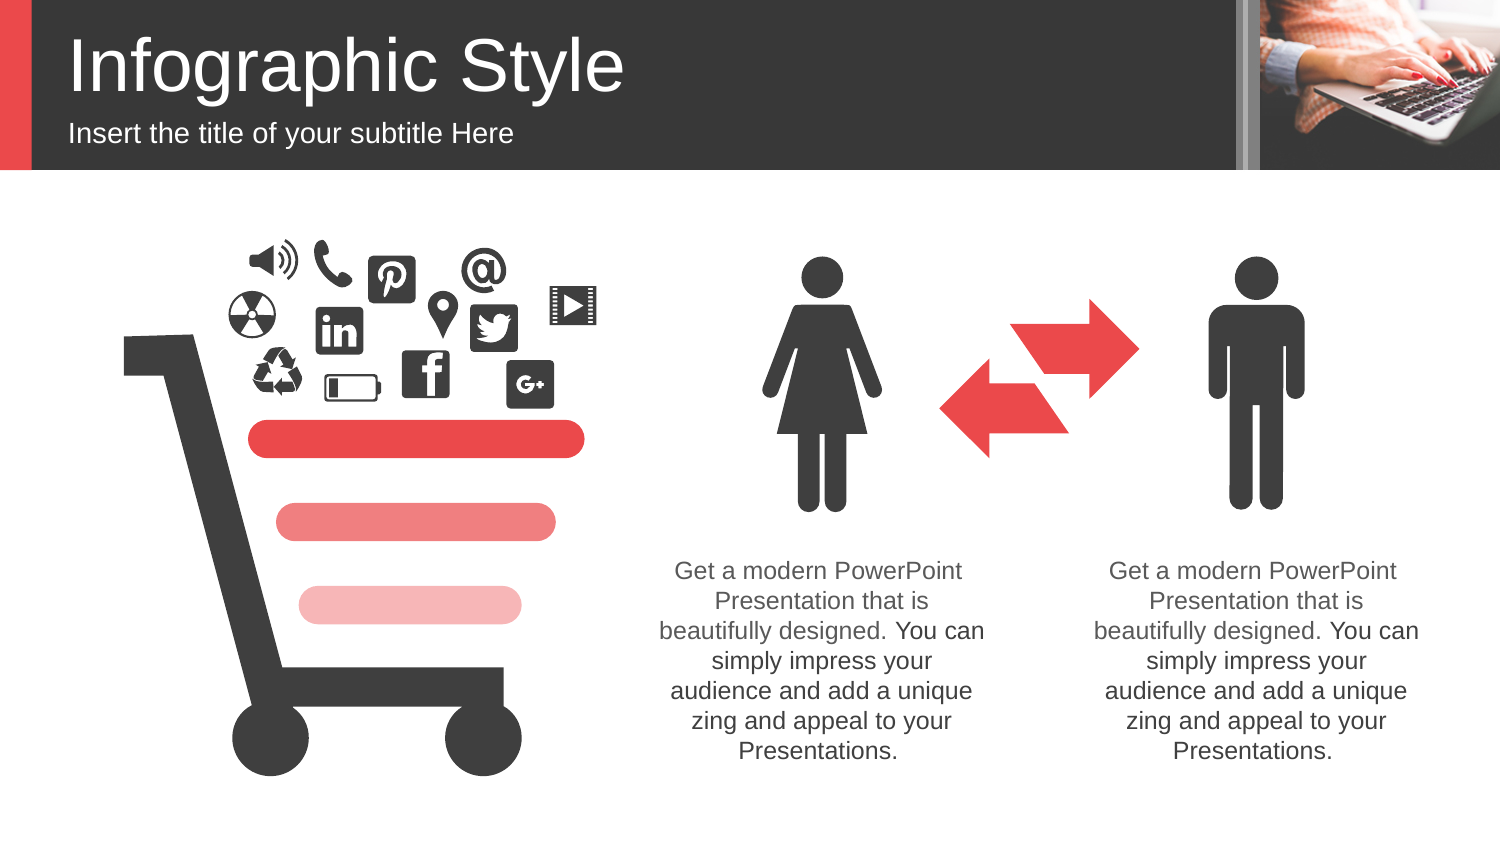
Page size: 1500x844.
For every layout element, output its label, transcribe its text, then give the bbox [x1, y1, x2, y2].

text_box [939, 298, 1140, 459]
text_box [459, 245, 509, 296]
text_box [760, 302, 885, 515]
text_box [799, 254, 846, 301]
text_box [1206, 254, 1307, 512]
picture [0, 0, 1500, 844]
text_box [312, 237, 355, 290]
text_box [547, 284, 598, 327]
text_box [425, 288, 461, 332]
list Infographic Style [53, 13, 1235, 108]
text_box Get a modern PowerPoint Presentation that is beautifully designed. You can simply impress your audience and add a unique zing and appeal to your Presentations. [1078, 547, 1436, 772]
text_box [468, 302, 521, 332]
text_box Get a modern PowerPoint Presentation that is beautifully designed. You can simply impress your audience and add a unique zing and appeal to your Presentations. [643, 547, 1001, 772]
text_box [123, 334, 585, 777]
text_box [226, 288, 278, 332]
list Insert the title of your subtitle Here [53, 108, 1235, 156]
text_box [247, 237, 301, 283]
text_box [365, 253, 418, 306]
text_box [313, 304, 366, 332]
